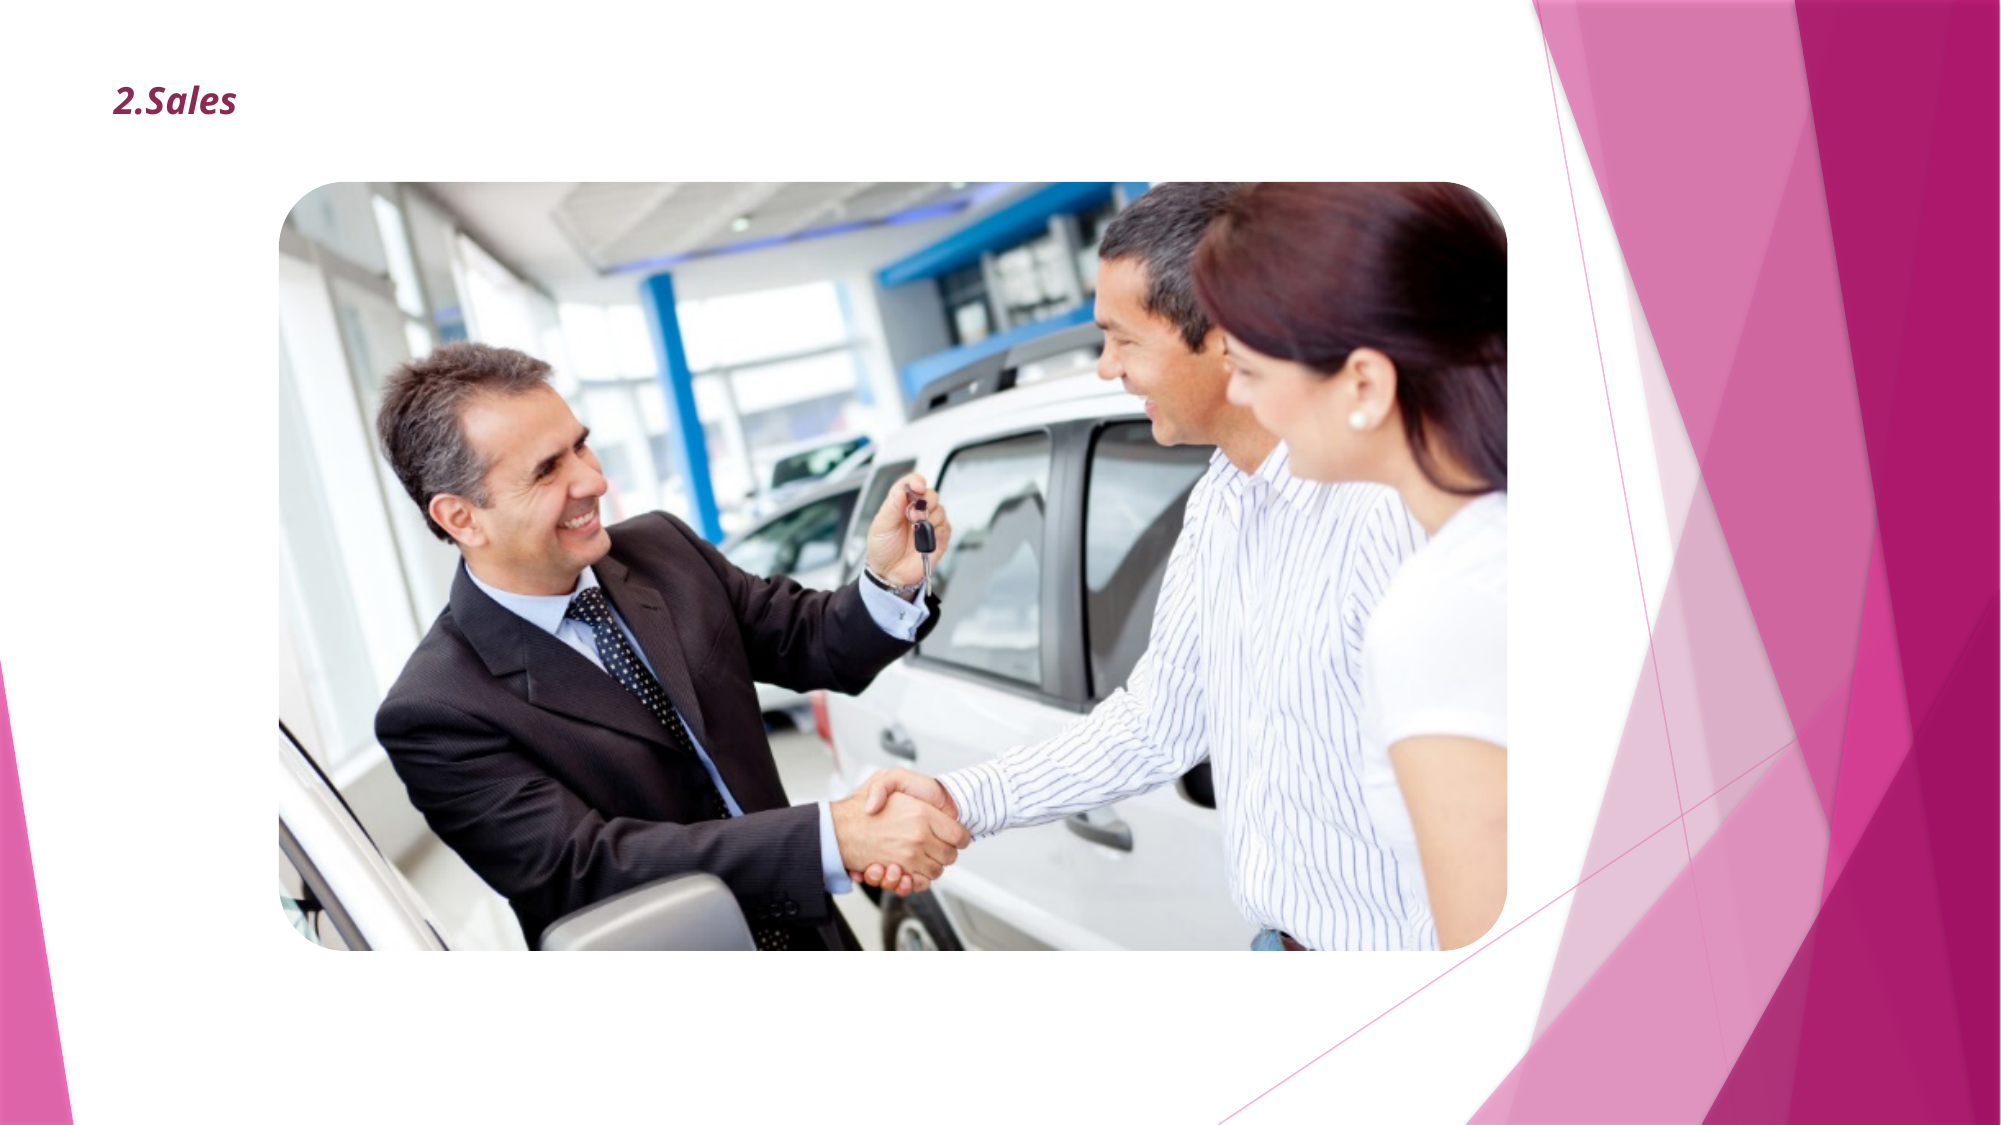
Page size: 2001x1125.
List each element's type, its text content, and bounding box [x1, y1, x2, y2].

picture [278, 181, 1508, 952]
text_box 2.Sales [99, 69, 253, 130]
